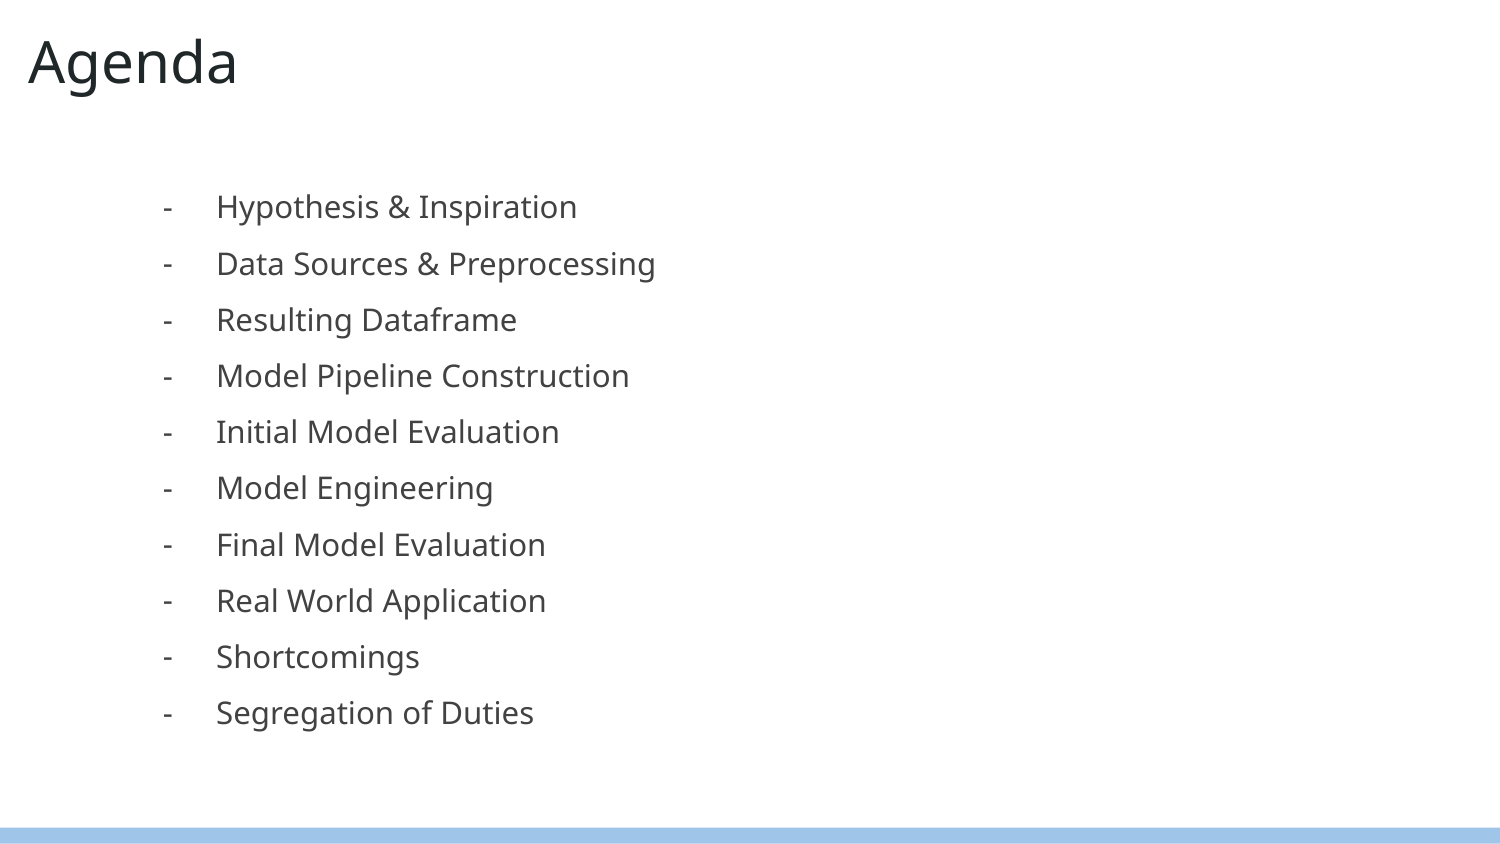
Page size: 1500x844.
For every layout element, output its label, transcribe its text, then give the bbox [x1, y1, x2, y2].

list Hypothesis & Inspiration Data Sources & Preprocessing Resulting Dataframe Model Pipeline Construction Initial Model Evaluation Model Engineering Final Model Evaluation Real World Application Shortcomings Segregation of Duties [51, 154, 1449, 784]
title Agenda [13, 10, 1412, 105]
